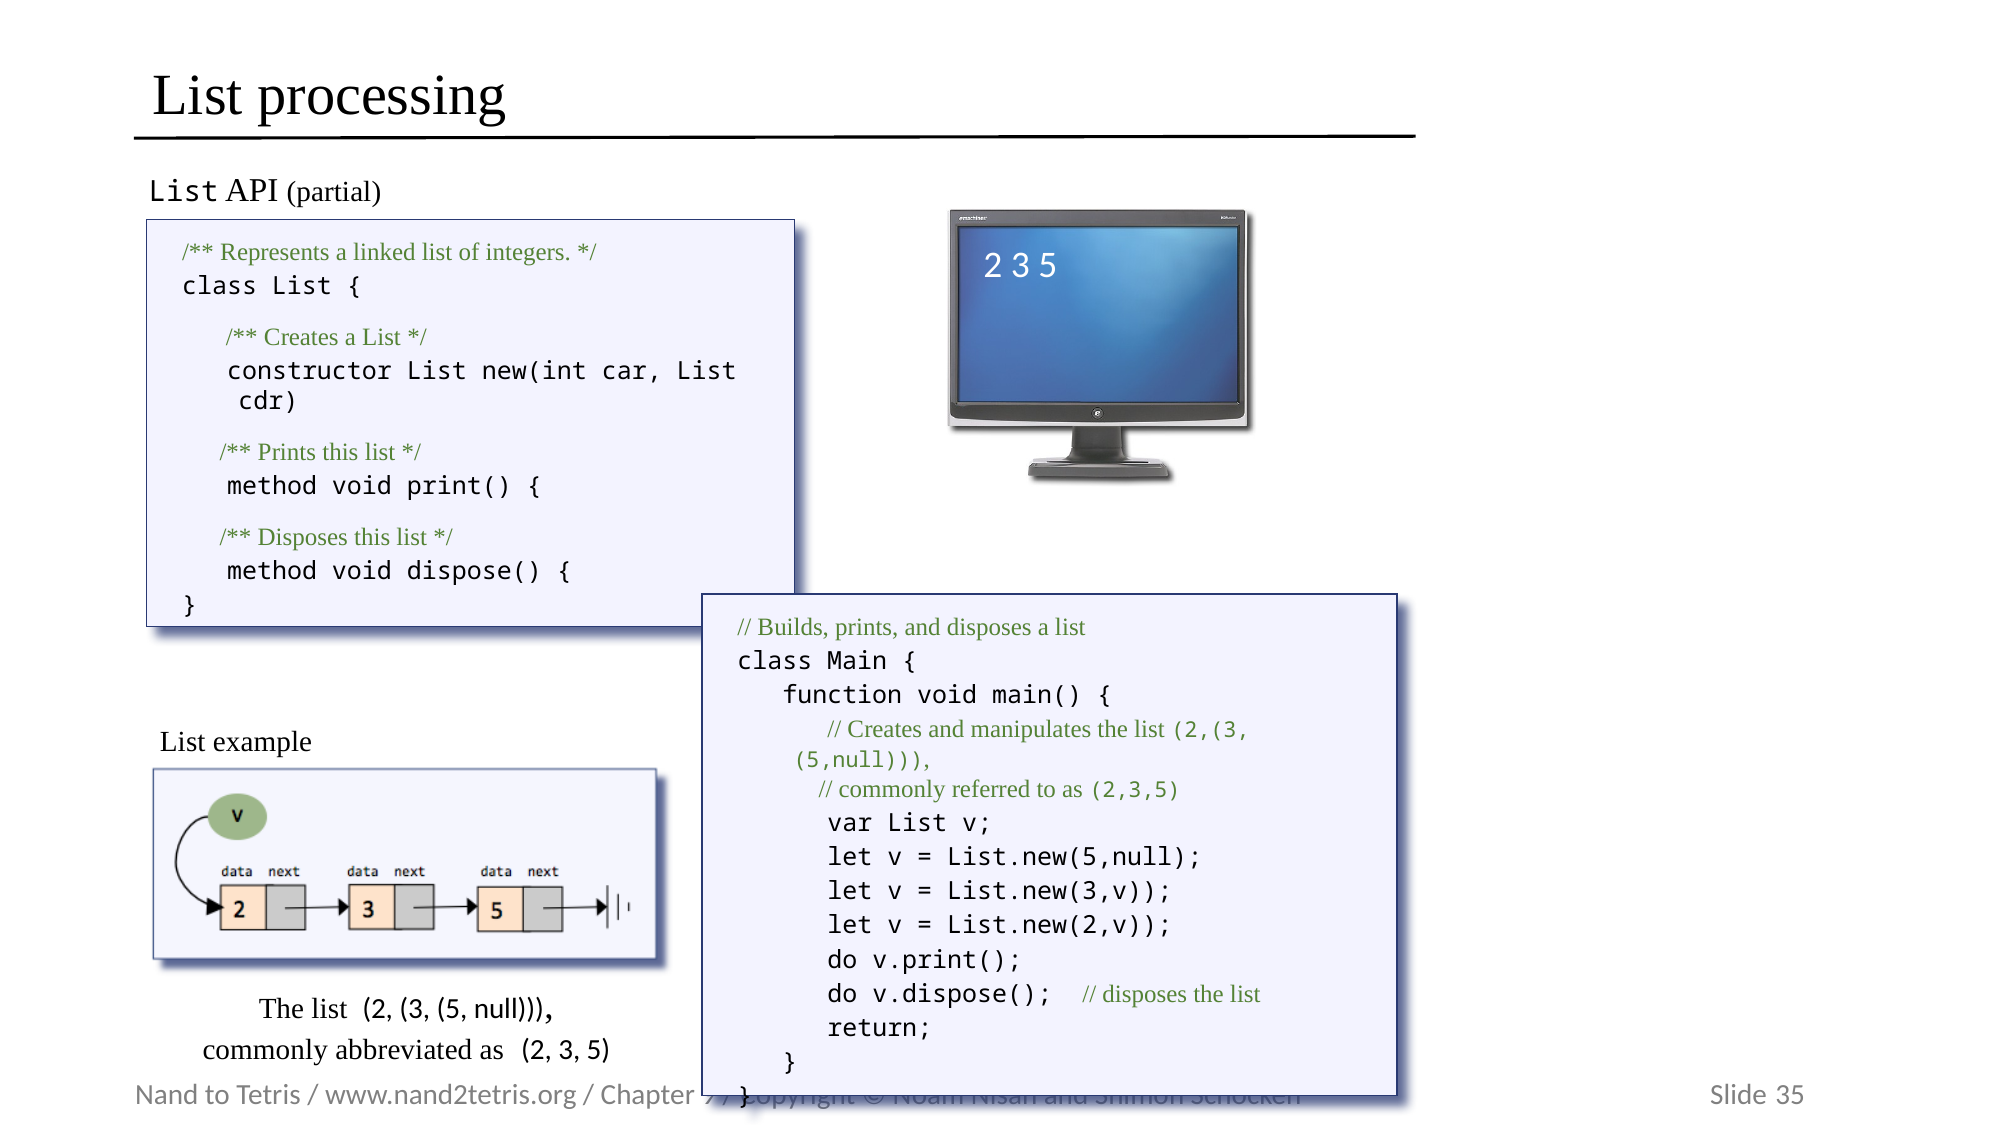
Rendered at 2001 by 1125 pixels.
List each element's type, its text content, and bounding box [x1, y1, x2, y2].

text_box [133, 160, 795, 627]
picture [945, 208, 1257, 487]
text_box The list (2, (3, (5, null))), commonly abbreviated as (2, 3, 5) [160, 977, 652, 1107]
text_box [144, 714, 673, 977]
title List processing [137, 48, 1417, 144]
text_box // Builds, prints, and disposes a list class Main { function void main() { // Creates and manipulates the list (2,(3,(5,null))), // commonly referred to as (2,3,5) var List v; let v = List.new(5,null); let v = List.new(3,v)); let v = List.new(2,v)); do v.print(); do v.dispose(); // disposes the list return; } } [701, 594, 1397, 1096]
